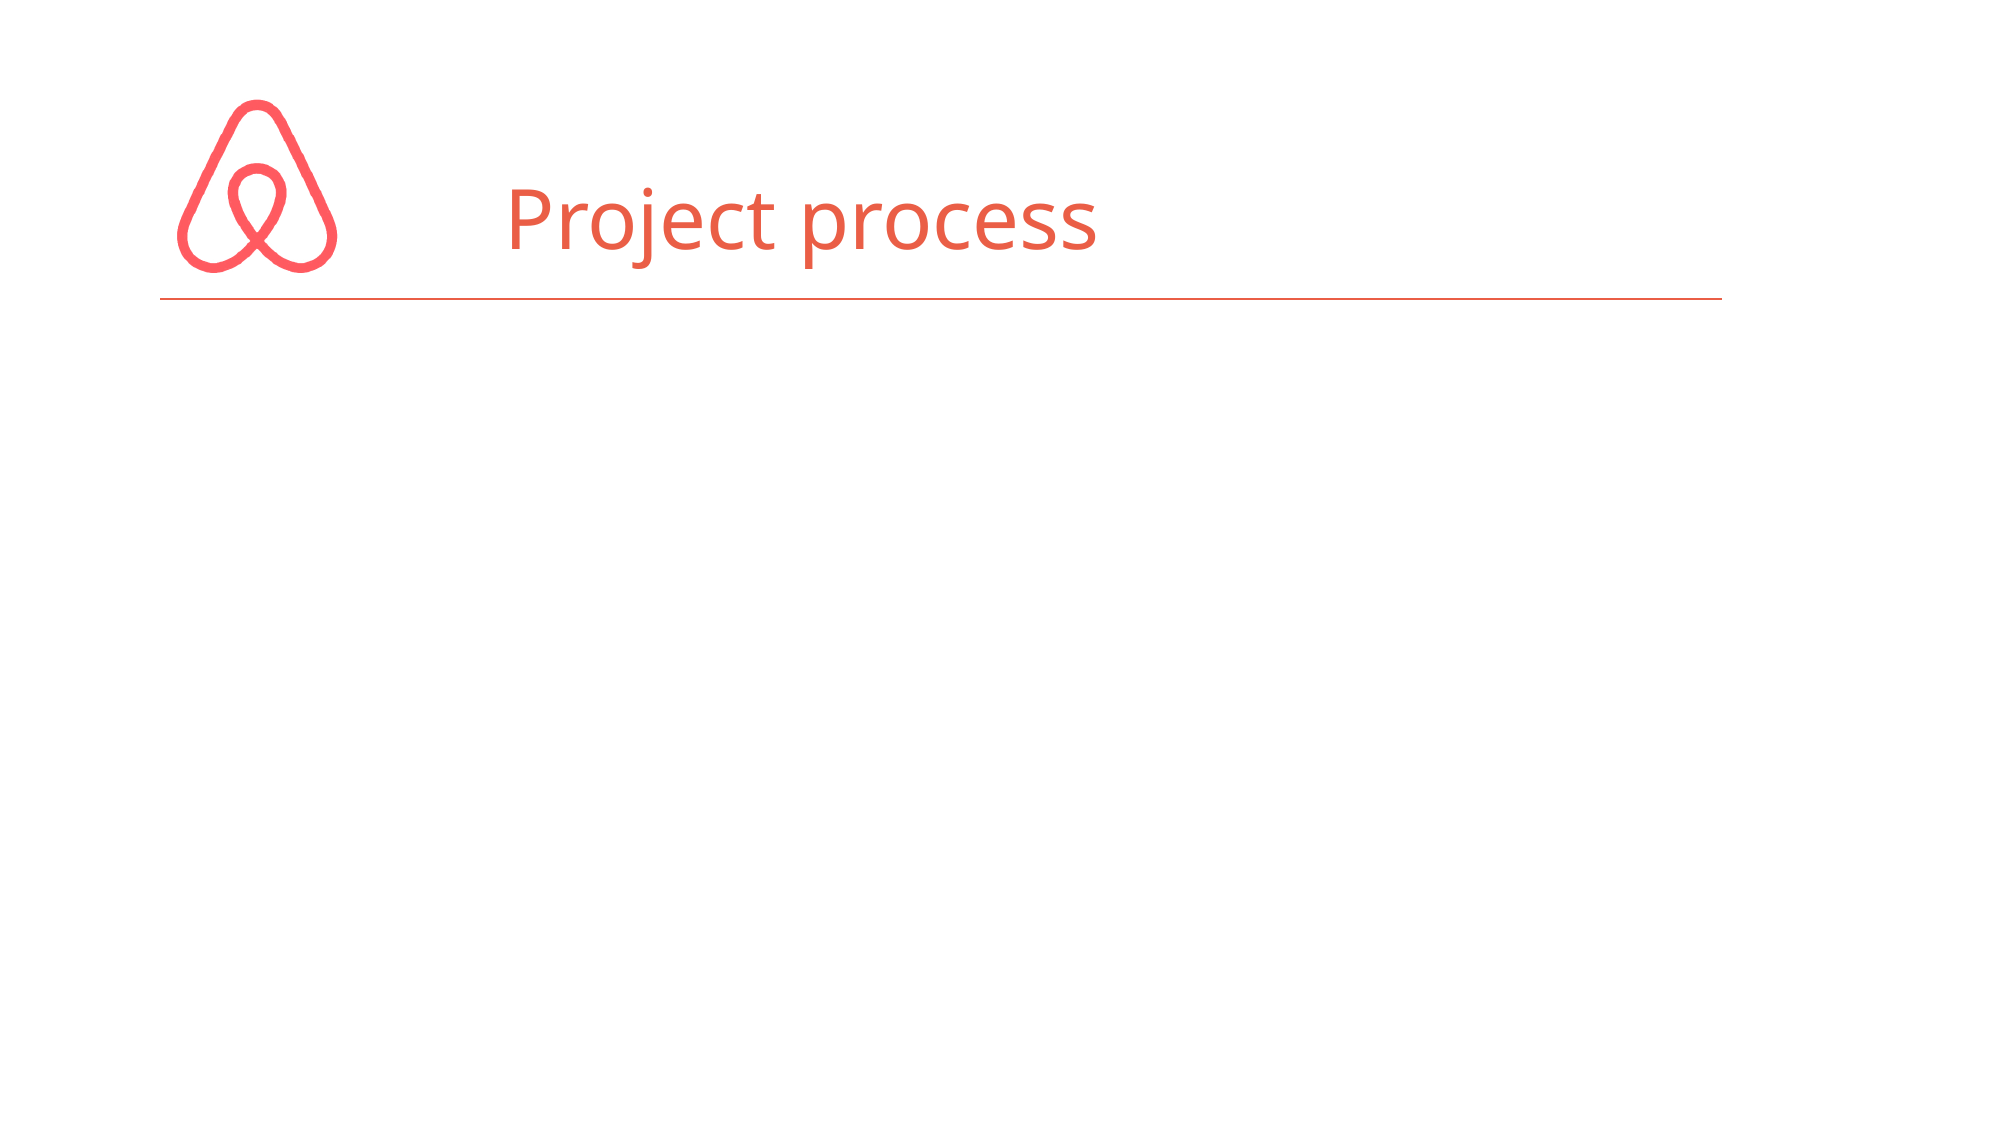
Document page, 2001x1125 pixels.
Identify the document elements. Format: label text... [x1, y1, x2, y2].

title Project process [446, 114, 2000, 332]
picture [76, 17, 437, 350]
